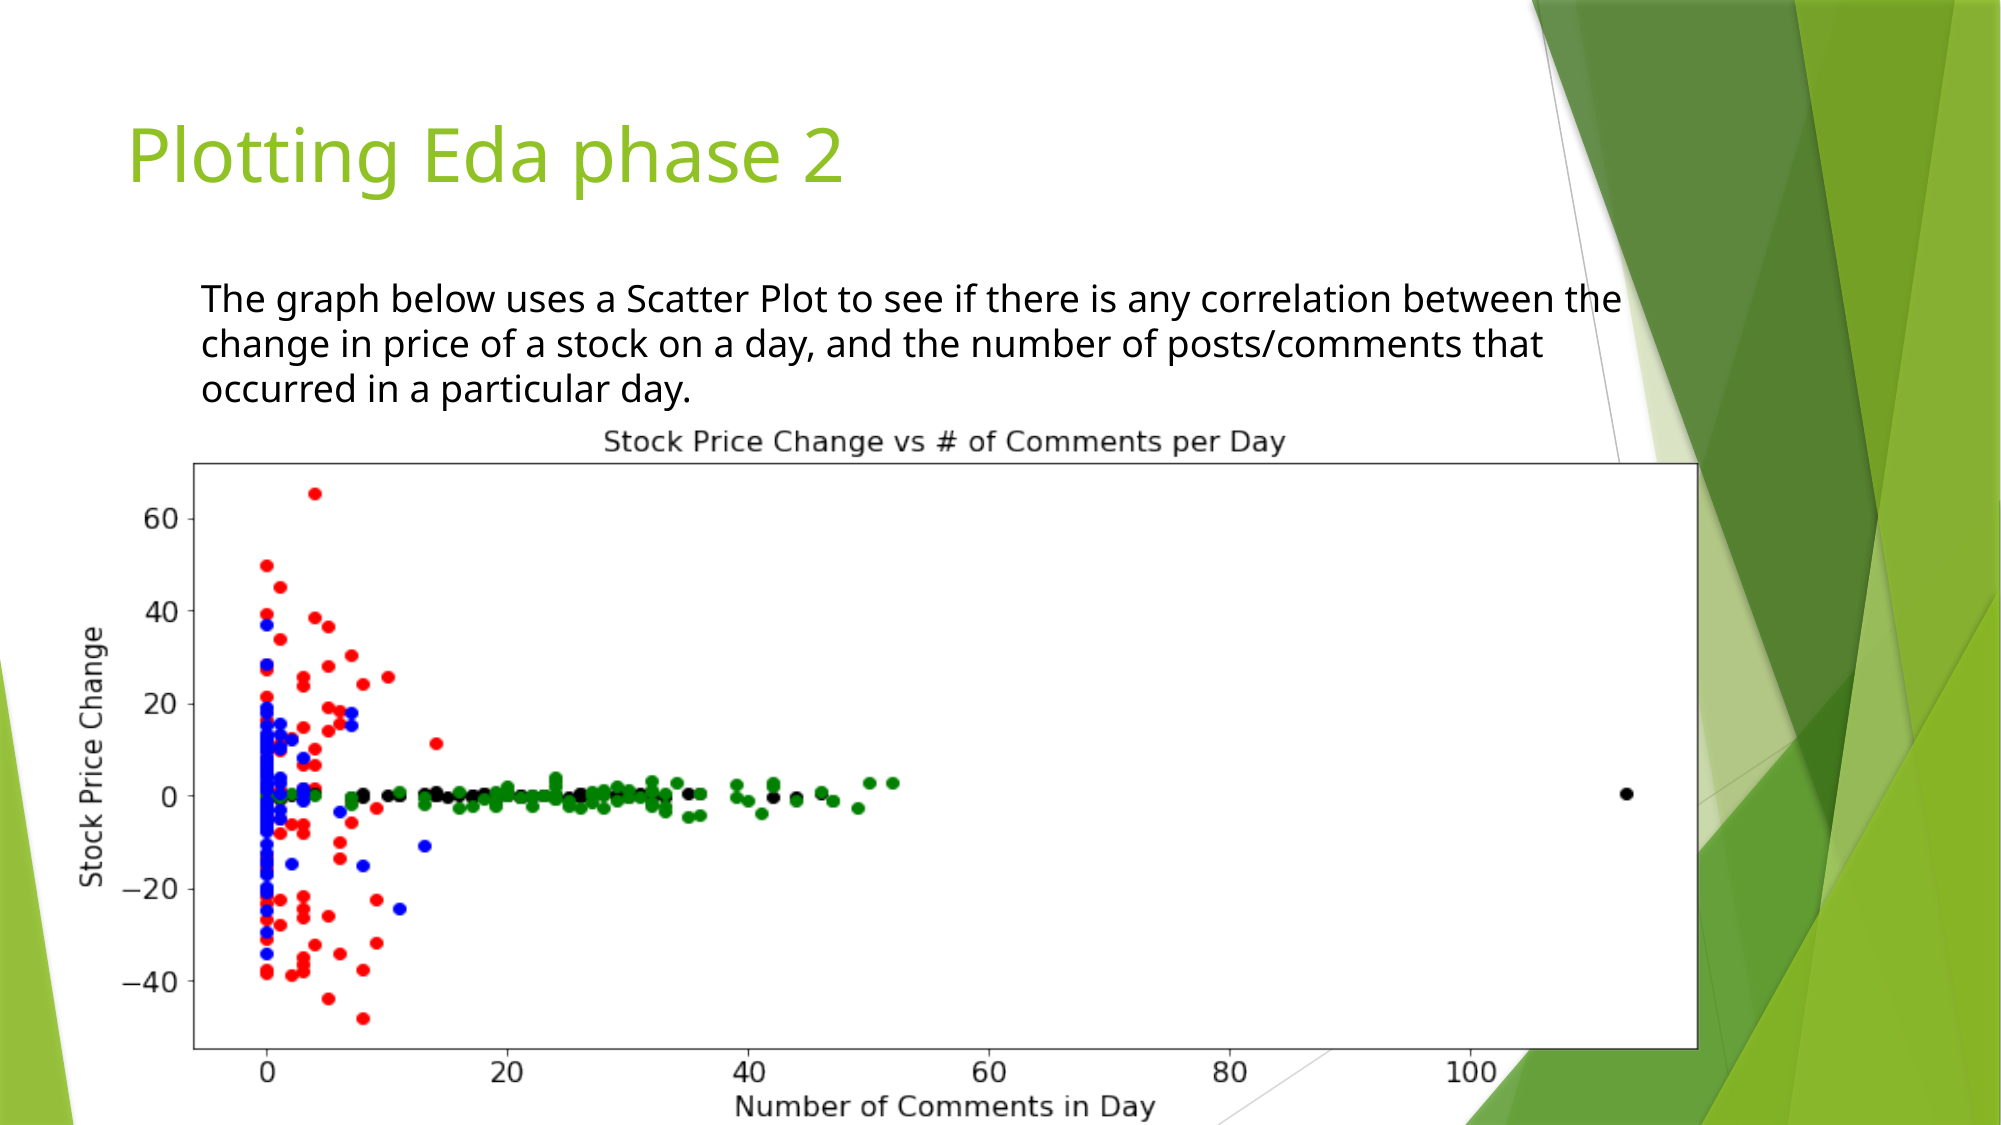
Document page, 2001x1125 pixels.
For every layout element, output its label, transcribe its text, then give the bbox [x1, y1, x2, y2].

text_box The graph below uses a Scatter Plot to see if there is any correlation between the change in price of a stock on a day, and the number of posts/comments that occurred in a particular day. [186, 267, 1681, 417]
picture [67, 418, 1712, 1125]
title Plotting Eda phase 2 [111, 99, 1522, 317]
